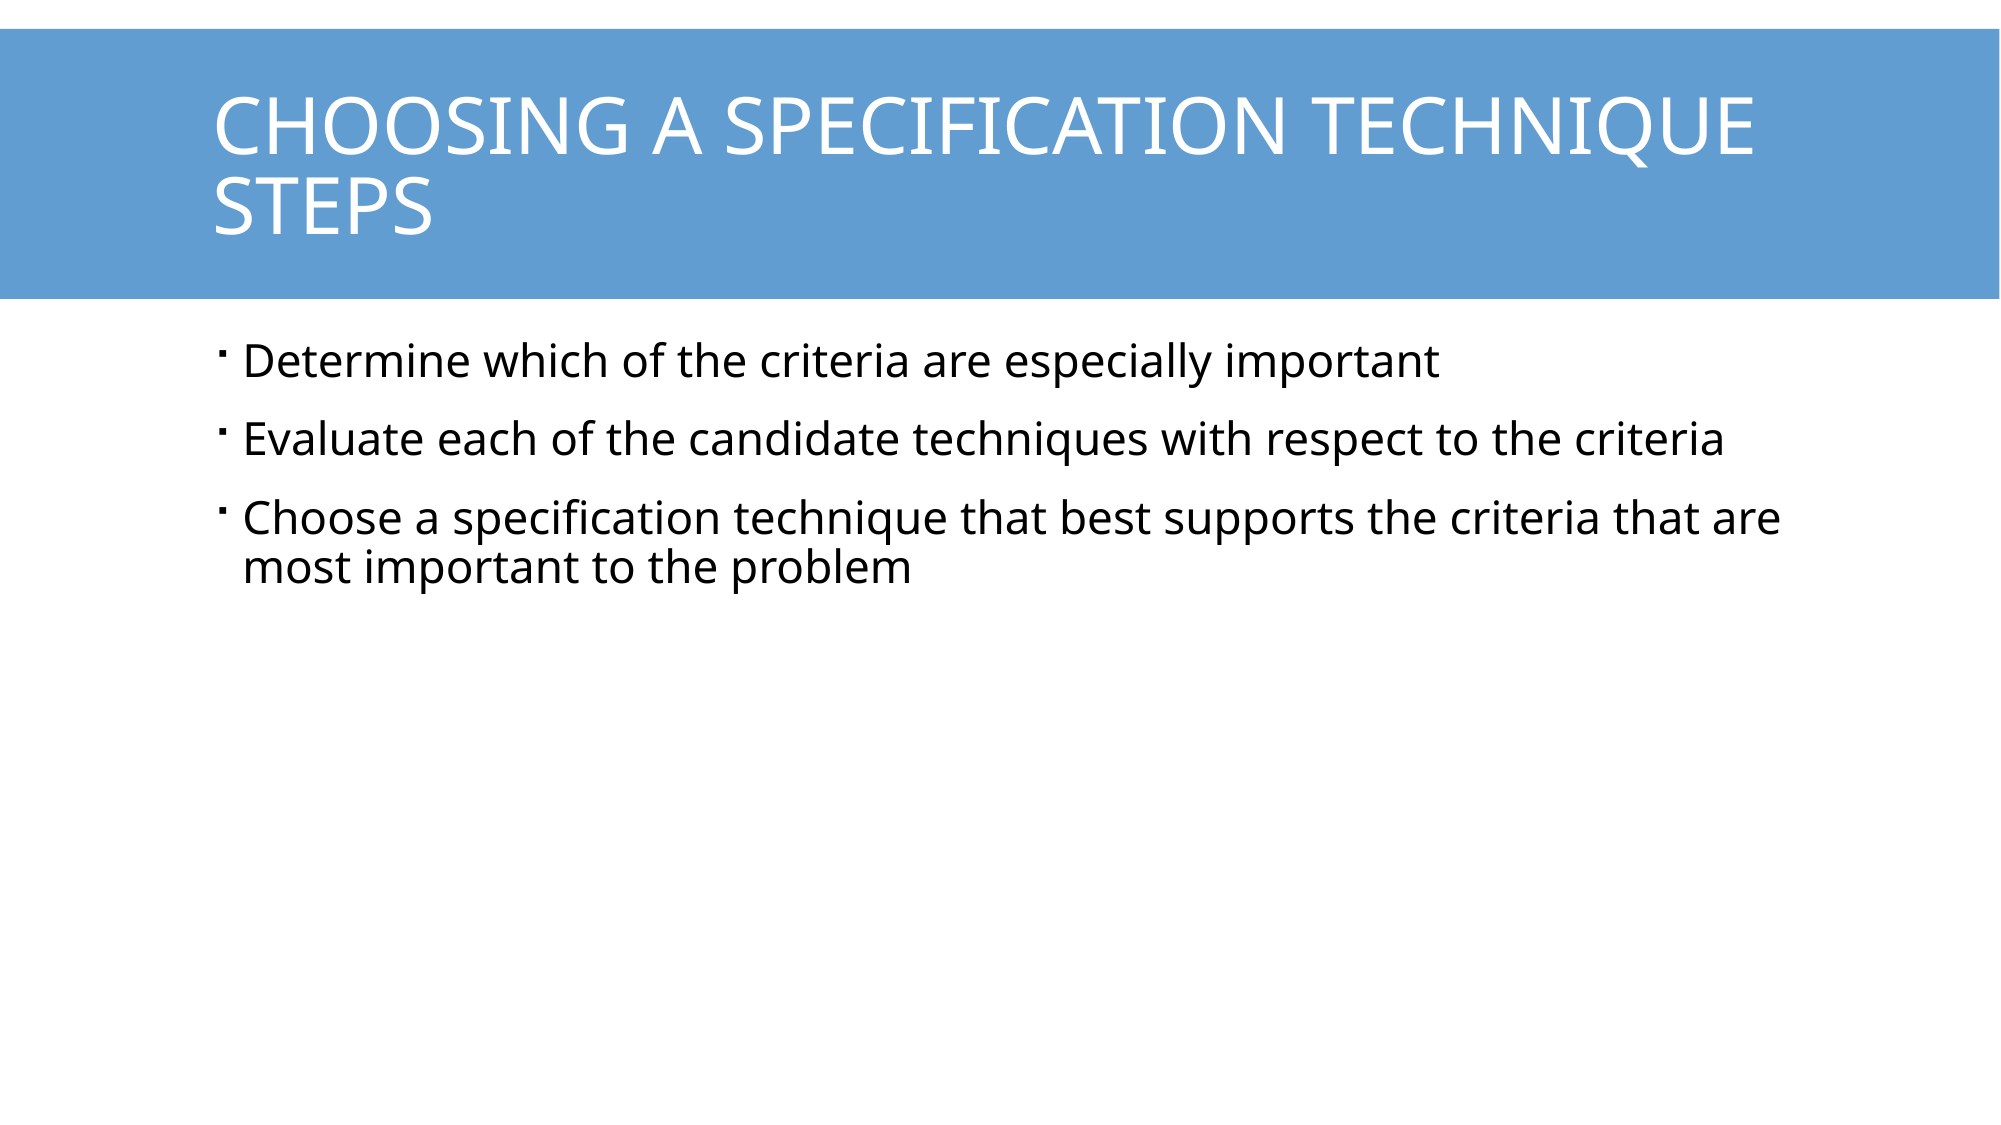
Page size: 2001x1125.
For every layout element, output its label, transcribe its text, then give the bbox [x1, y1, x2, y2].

title Choosing a Specification Technique Steps [197, 46, 1803, 295]
list Determine which of the criteria are especially important Evaluate each of the candidate techniques with respect to the criteria Choose a specification technique that best supports the criteria that are most important to the problem [197, 329, 1803, 1020]
